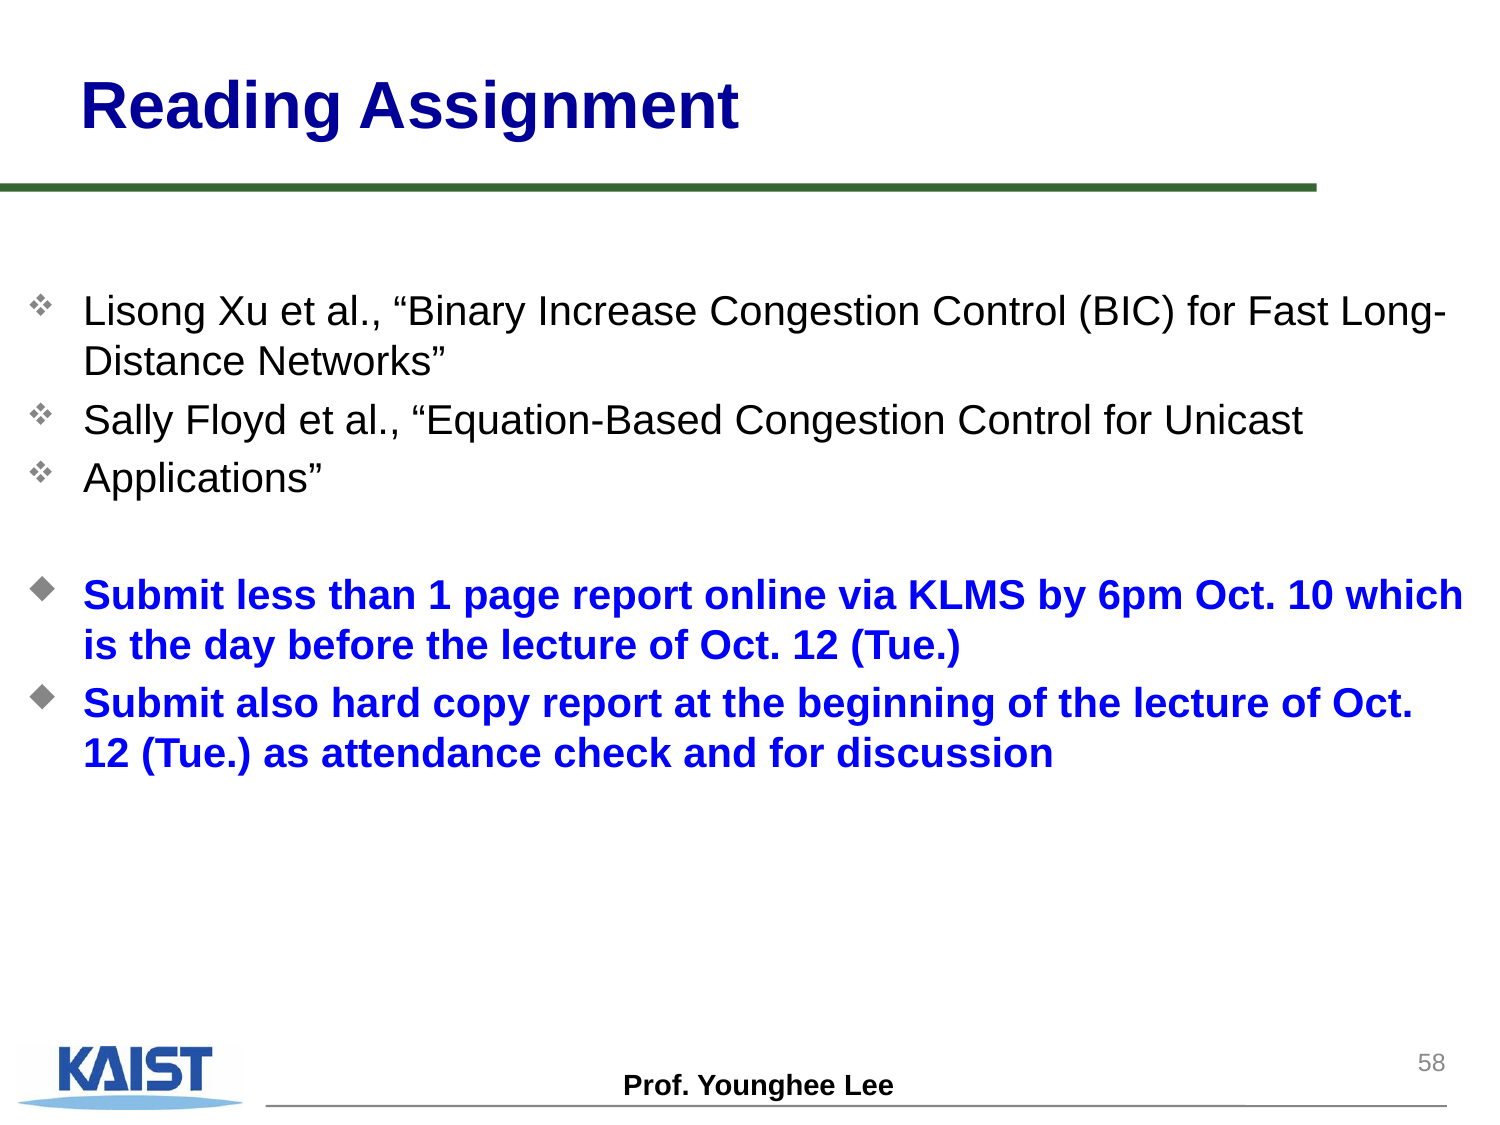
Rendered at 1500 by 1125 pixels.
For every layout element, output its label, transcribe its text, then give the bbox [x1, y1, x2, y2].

list Lisong Xu et al., “Binary Increase Congestion Control (BIC) for Fast Long-Distance Networks” Sally Floyd et al., “Equation-Based Congestion Control for Unicast Applications” Submit less than 1 page report online via KLMS by 6pm Oct. 10 which is the day before the lecture of Oct. 12 (Tue.) Submit also hard copy report at the beginning of the lecture of Oct. 12 (Tue.) as attendance check and for discussion [11, 208, 1483, 787]
picture [17, 1046, 243, 1110]
slide_number 58 [1148, 1023, 1461, 1099]
title Reading Assignment [64, 42, 1288, 149]
